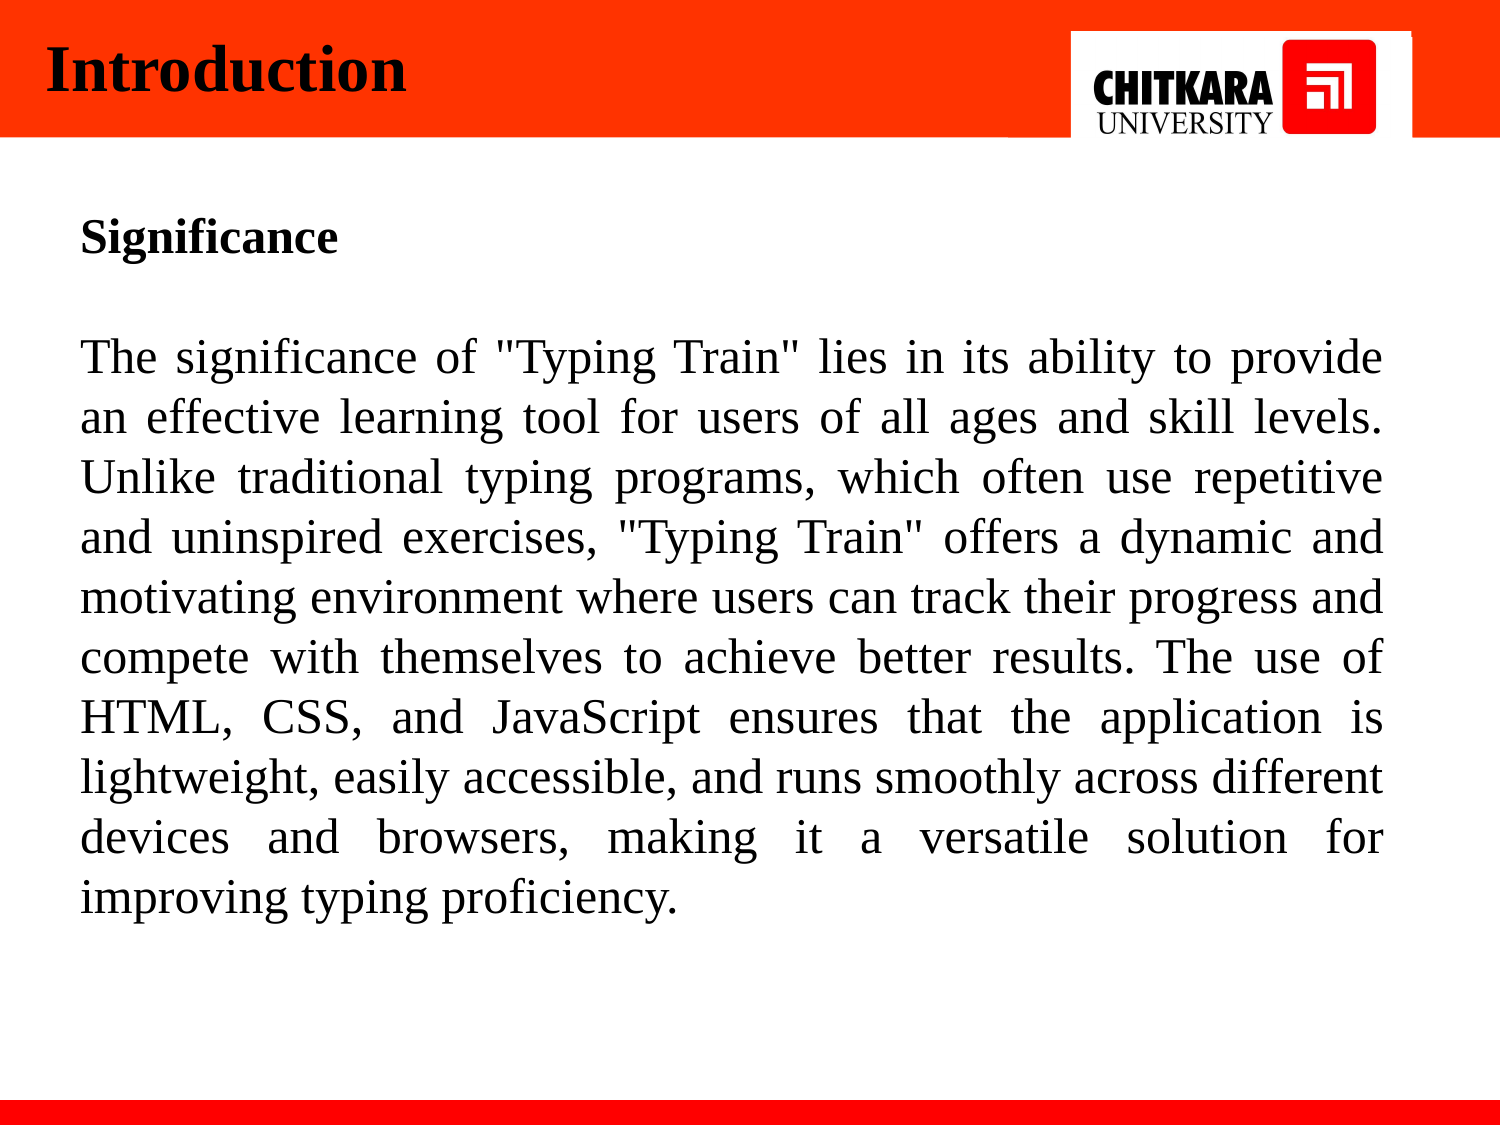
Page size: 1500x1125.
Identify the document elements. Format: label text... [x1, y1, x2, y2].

picture [1074, 37, 1391, 138]
text_box Introduction [30, 17, 917, 113]
text_box Significance The significance of "Typing Train" lies in its ability to provide an effective learning tool for users of all ages and skill levels. Unlike traditional typing programs, which often use repetitive and uninspired exercises, "Typing Train" offers a dynamic and motivating environment where users can track their progress and compete with themselves to achieve better results. The use of HTML, CSS, and JavaScript ensures that the application is lightweight, easily accessible, and runs smoothly across different devices and browsers, making it a versatile solution for improving typing proficiency. [64, 196, 1400, 932]
